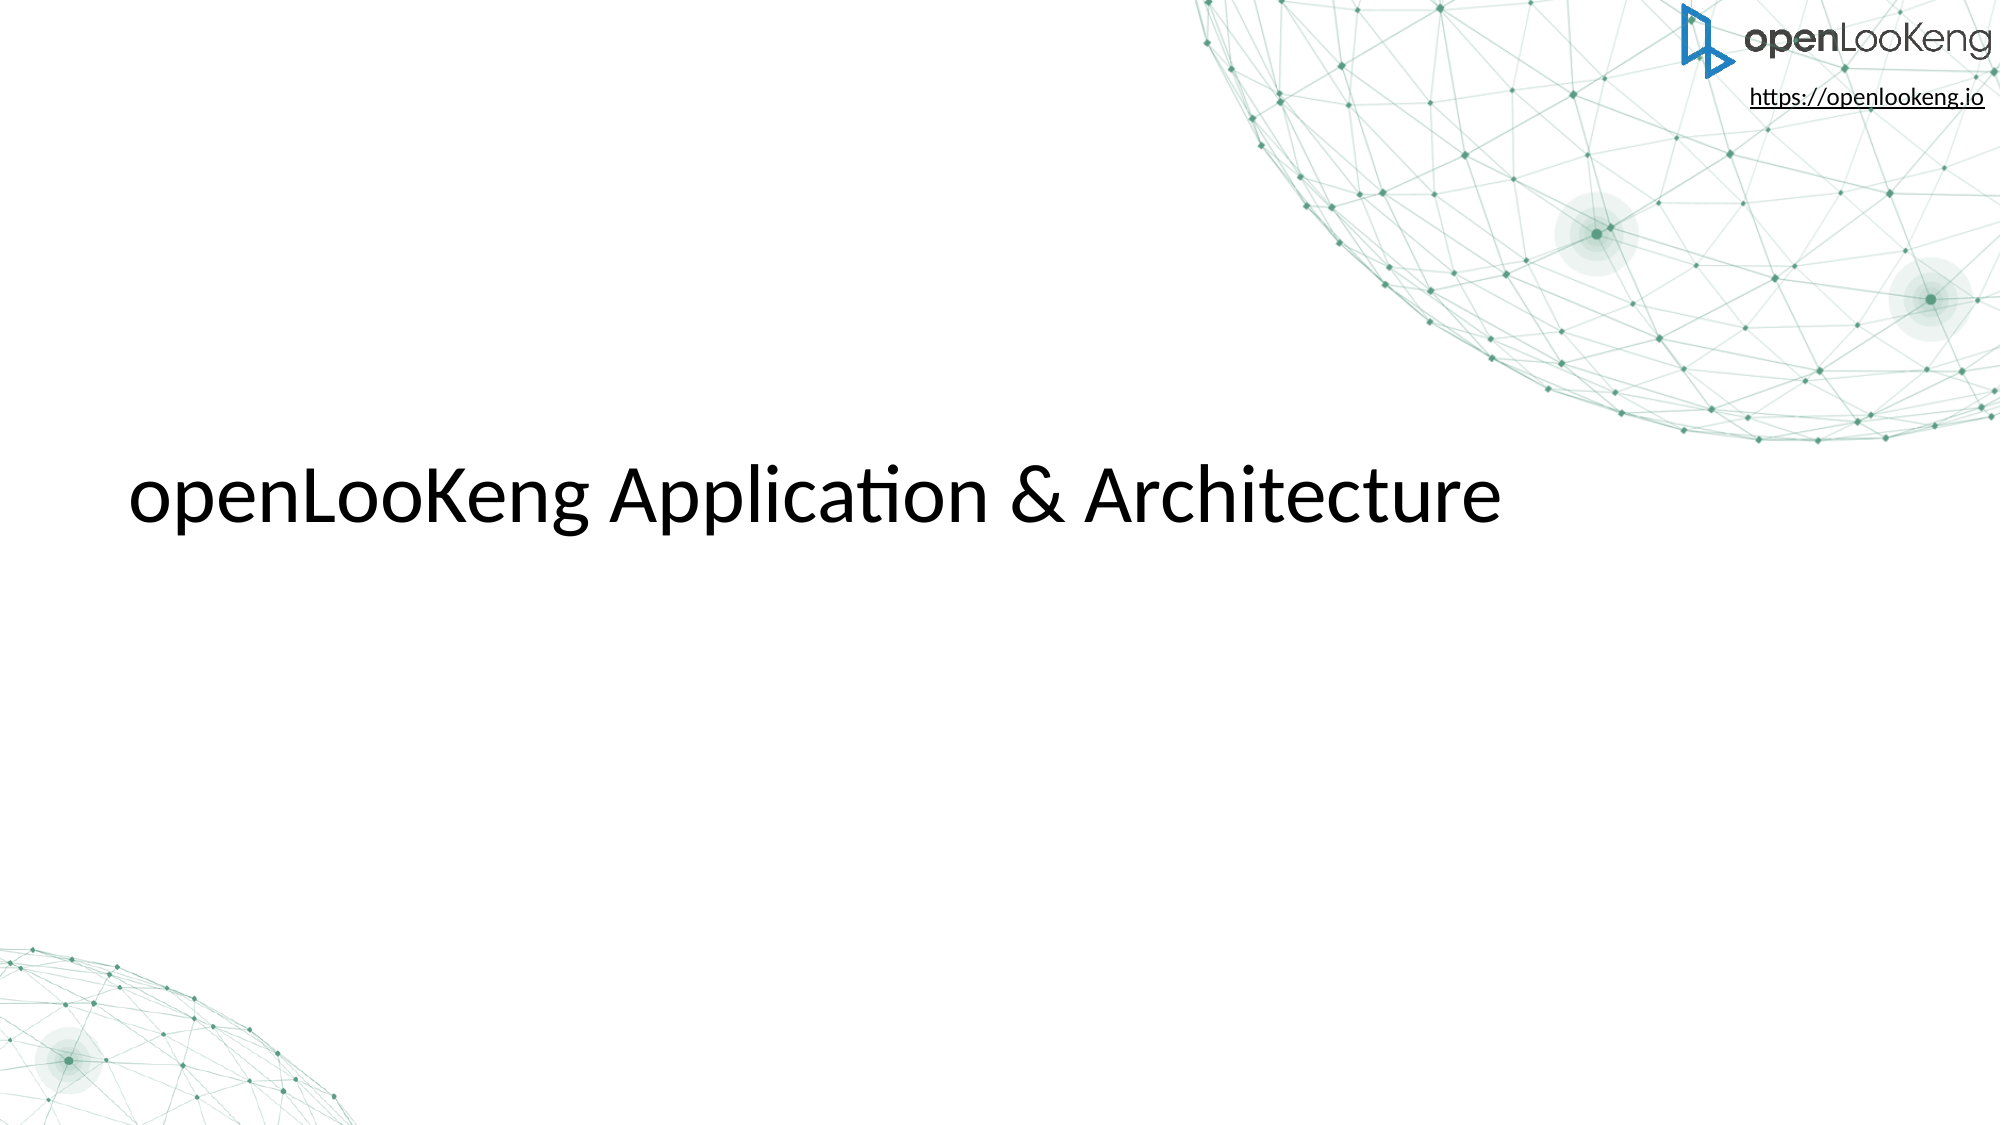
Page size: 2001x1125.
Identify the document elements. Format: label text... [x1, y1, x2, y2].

text_box openLooKeng Application & Architecture [113, 427, 1639, 563]
picture [0, 944, 458, 1125]
picture [1194, 0, 2001, 445]
